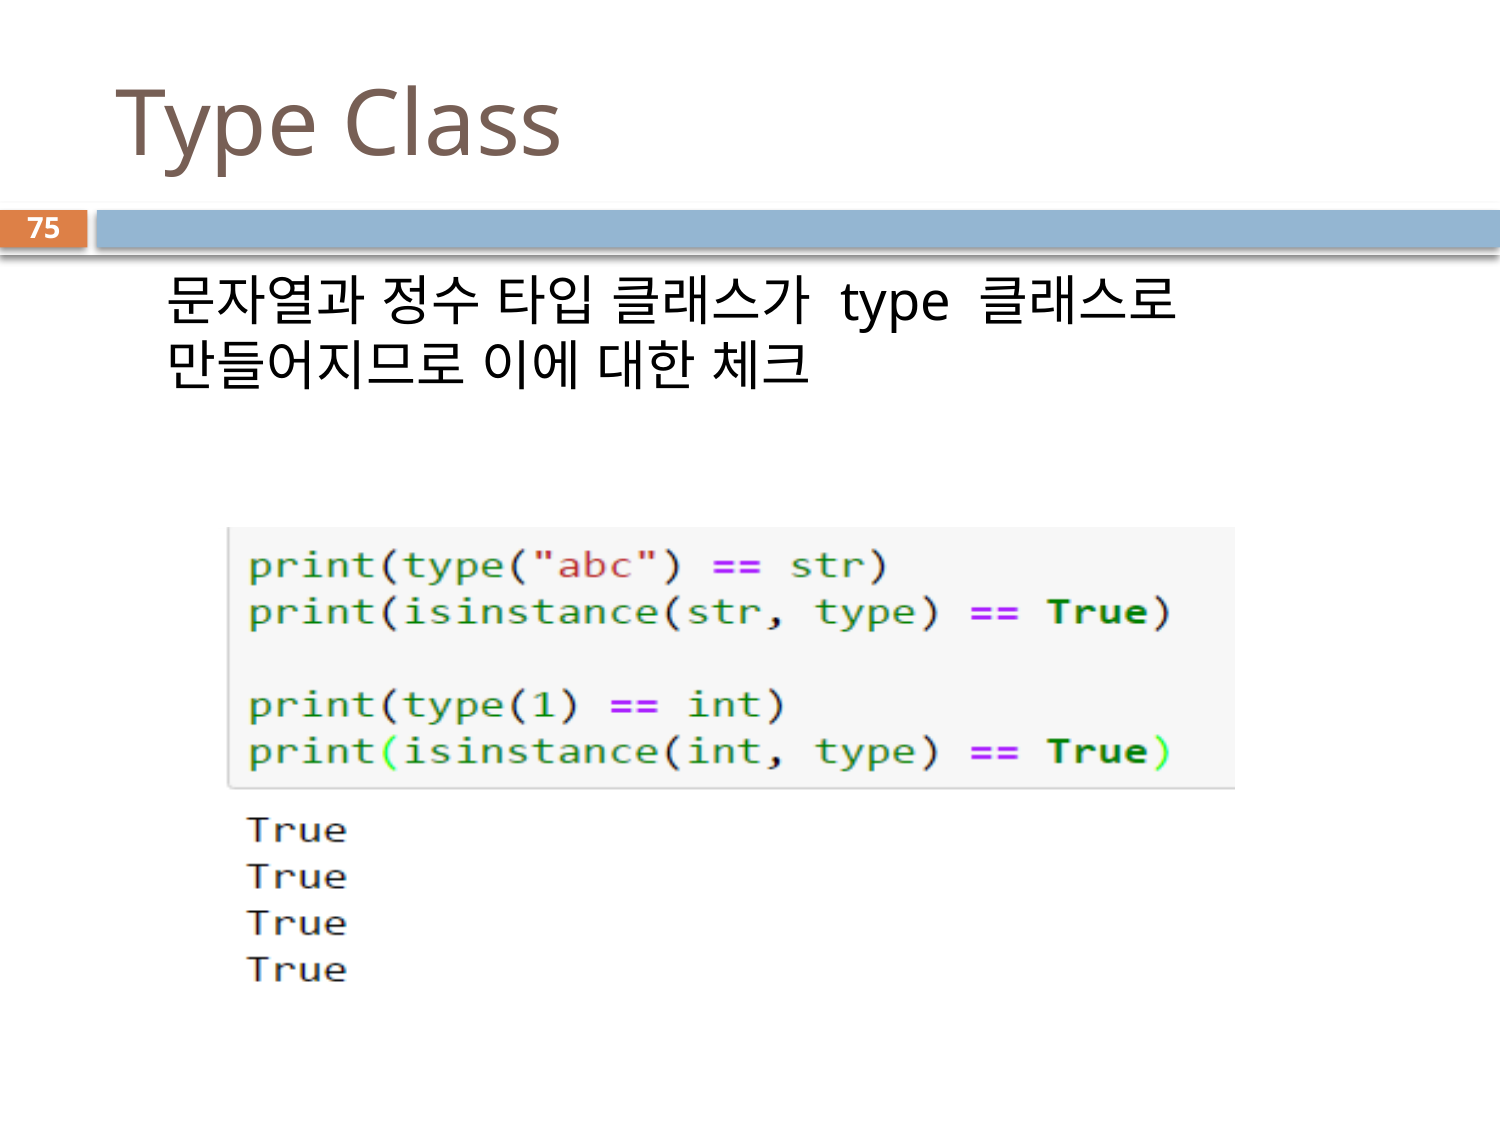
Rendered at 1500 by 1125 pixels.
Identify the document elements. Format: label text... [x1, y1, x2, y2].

list 문자열과 정수 타입 클래스가 type 클래스로 만들어지므로 이에 대한 체크 [76, 259, 1427, 563]
slide_number 75 [0, 208, 88, 249]
title Type Class [100, 37, 1438, 200]
picture [218, 526, 1235, 997]
